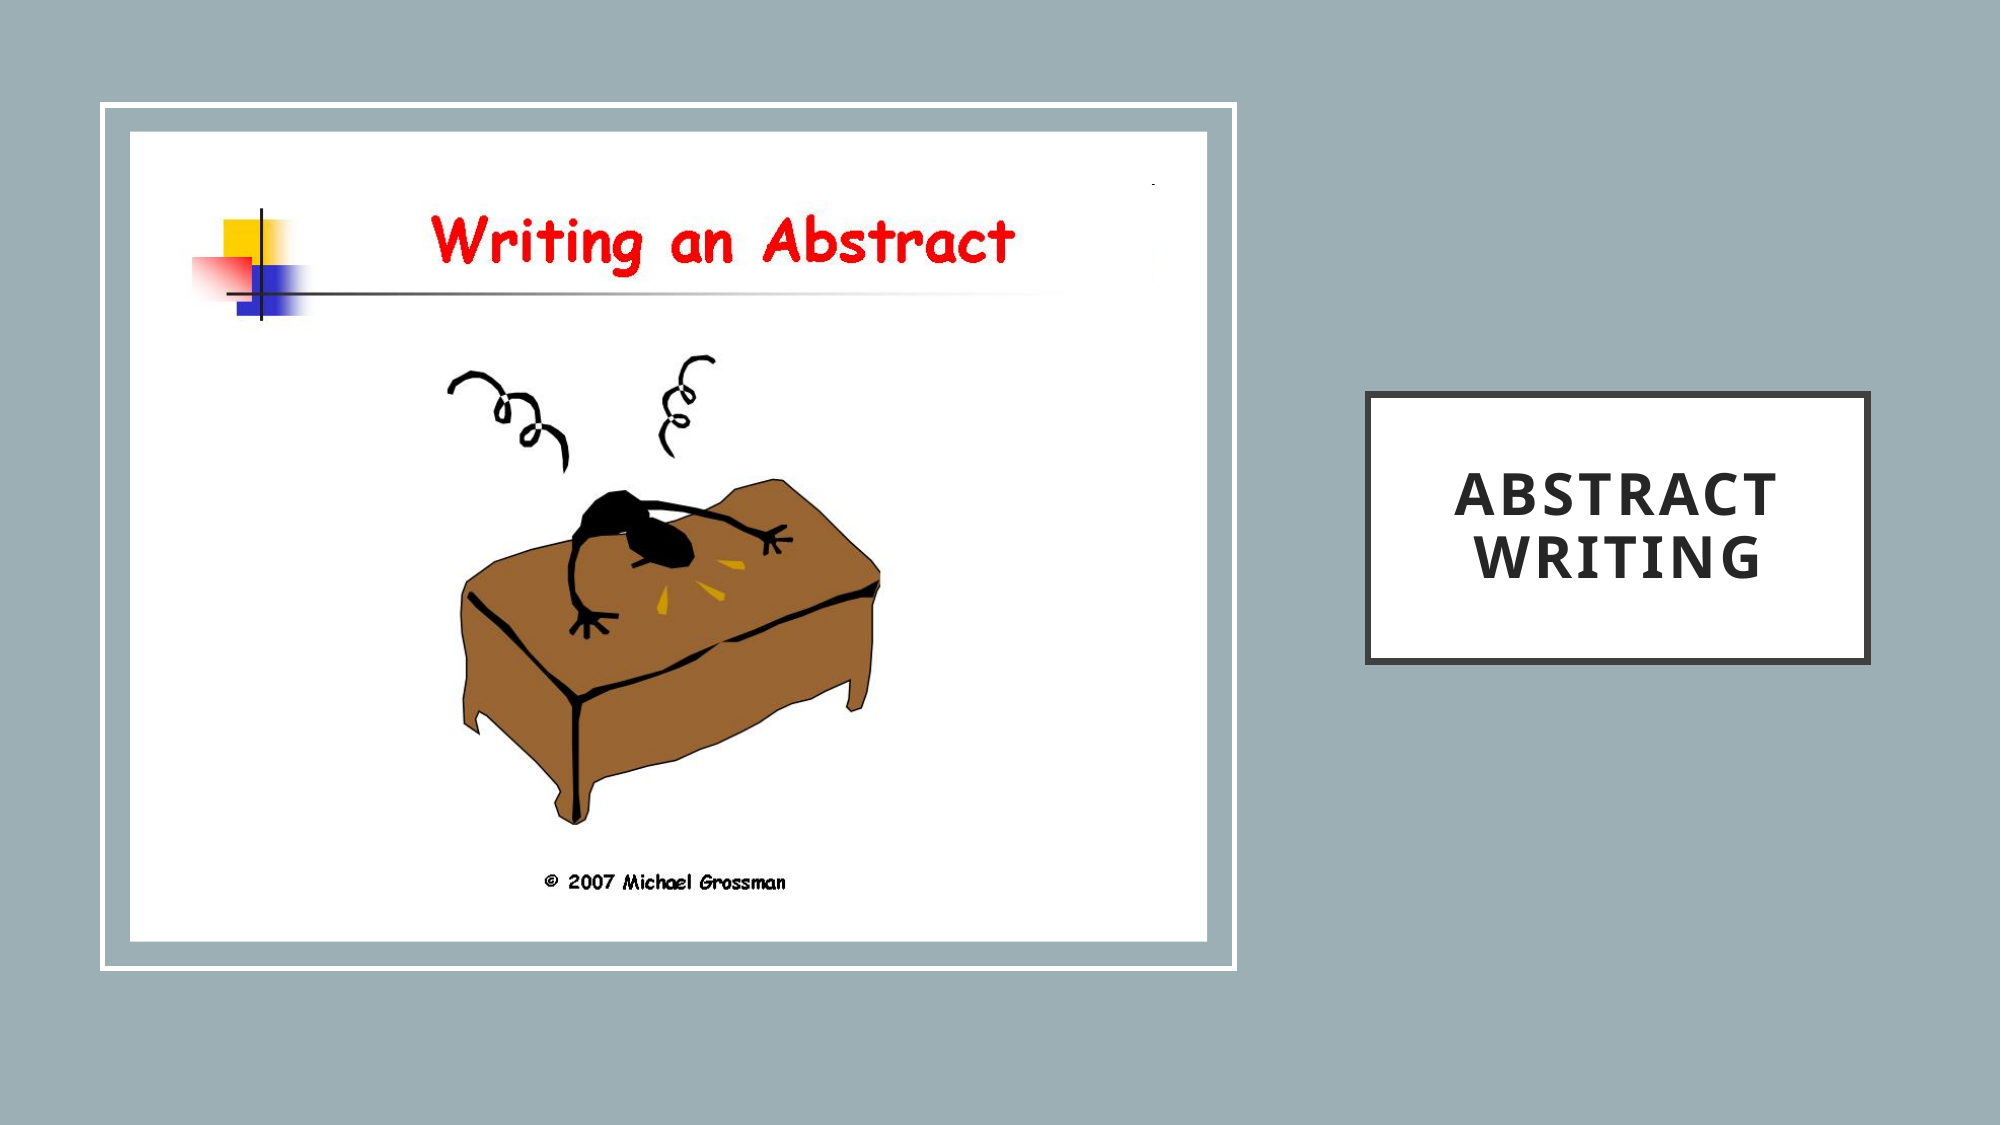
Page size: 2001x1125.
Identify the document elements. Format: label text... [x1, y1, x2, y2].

title Abstract Writing [1365, 391, 1871, 665]
text_box [129, 131, 1208, 943]
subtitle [182, 184, 1155, 890]
text_box [102, 104, 1235, 969]
